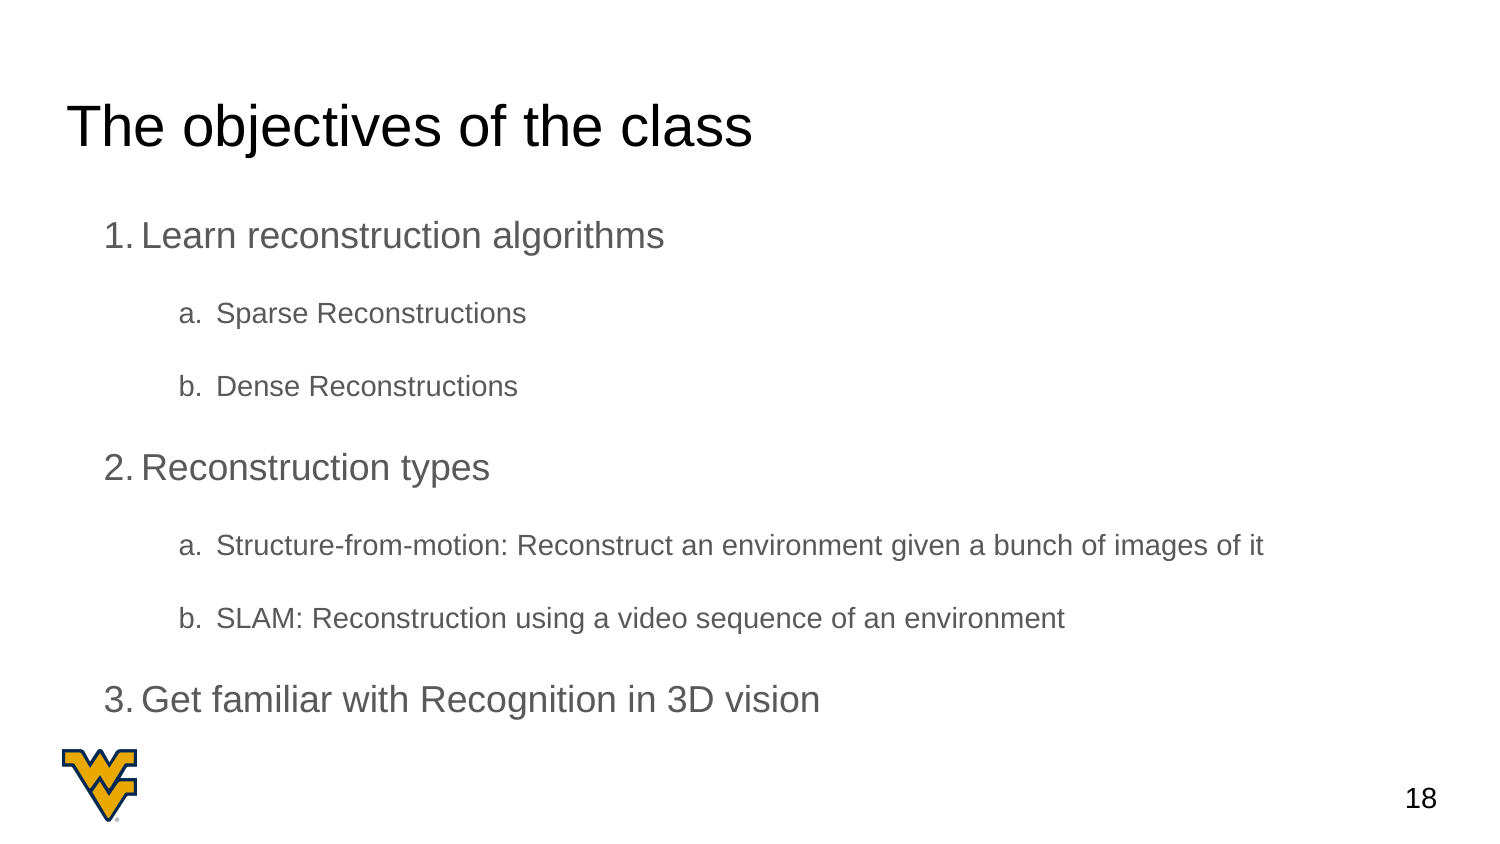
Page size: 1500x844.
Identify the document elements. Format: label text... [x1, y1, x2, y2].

title The objectives of the class [51, 72, 1449, 167]
slide_number ‹#› [1389, 764, 1480, 830]
list Learn reconstruction algorithms Sparse Reconstructions Dense Reconstructions Reconstruction types Structure-from-motion: Reconstruct an environment given a bunch of images of it SLAM: Reconstruction using a video sequence of an environment Get familiar with Recognition in 3D vision [51, 189, 1449, 750]
picture [62, 750, 137, 822]
